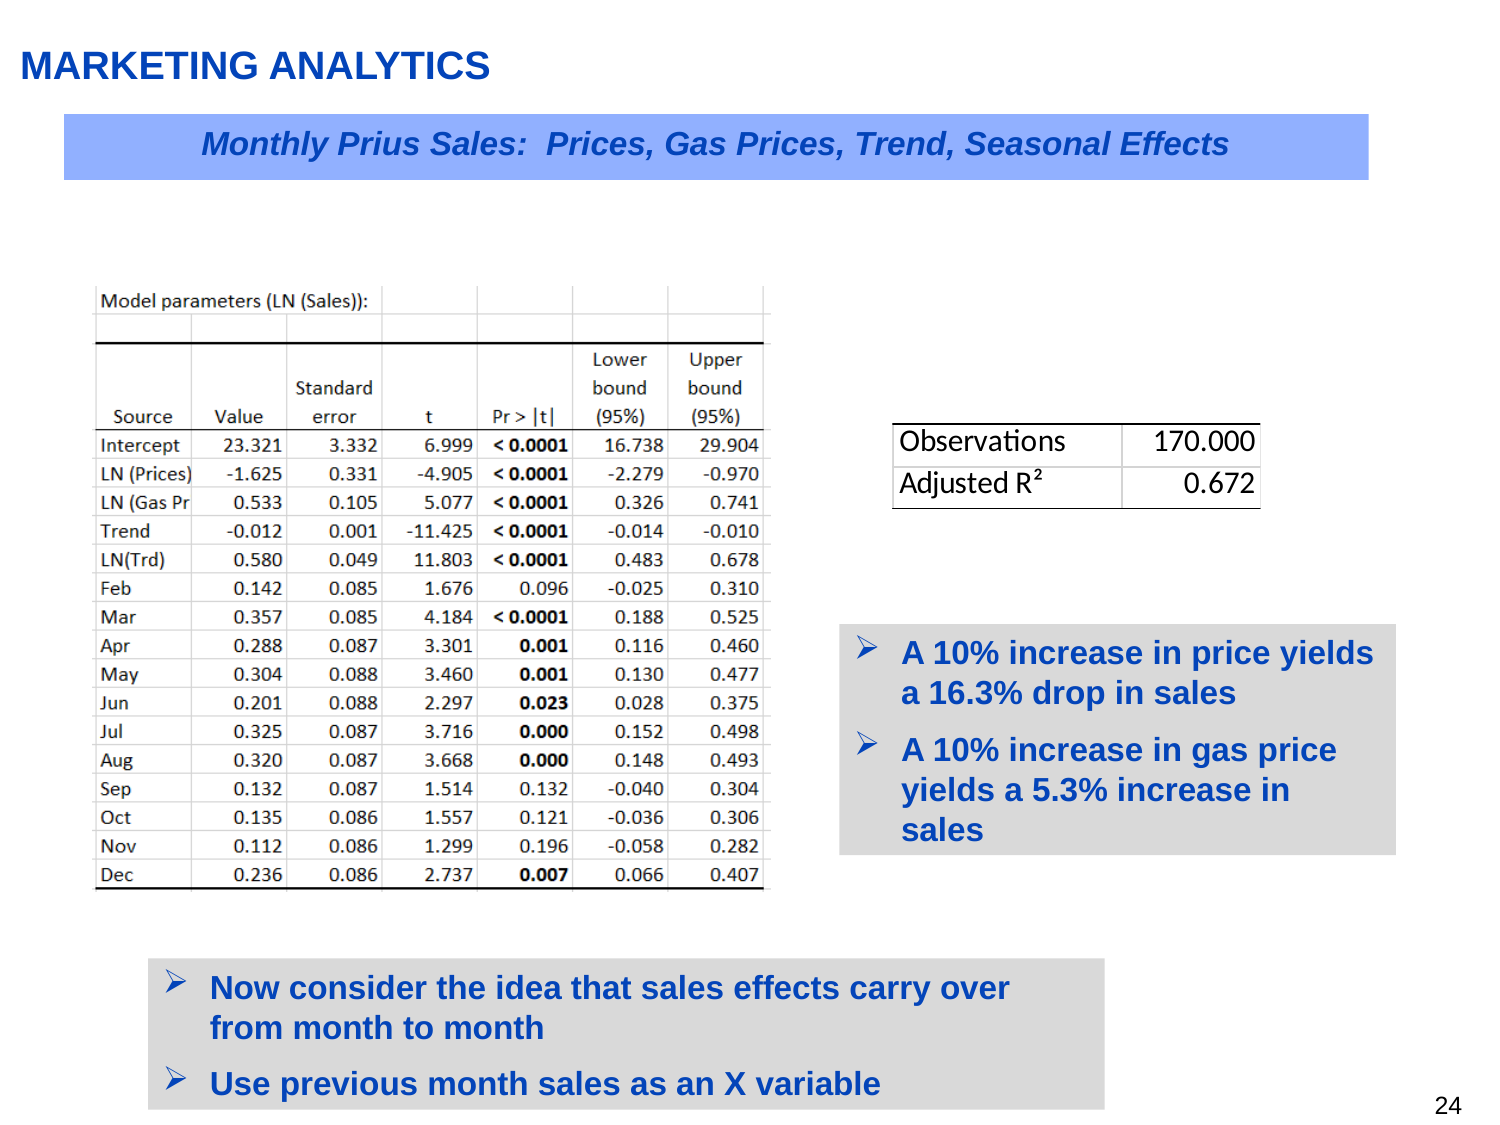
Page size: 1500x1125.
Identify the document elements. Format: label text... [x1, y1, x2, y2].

text_box A 10% increase in price yields a 16.3% drop in sales A 10% increase in gas price yields a 5.3% increase in sales [839, 624, 1396, 856]
text_box Monthly Prius Sales: Prices, Gas Prices, Trend, Seasonal Effects [64, 114, 1369, 180]
text_box Now consider the idea that sales effects carry over from month to month Use previous month sales as an X variable [148, 958, 1105, 1110]
text_box MARKETING ANALYTICS [20, 40, 1463, 88]
picture [892, 423, 1263, 511]
picture [92, 286, 772, 892]
slide_number 23 [1149, 1089, 1463, 1121]
